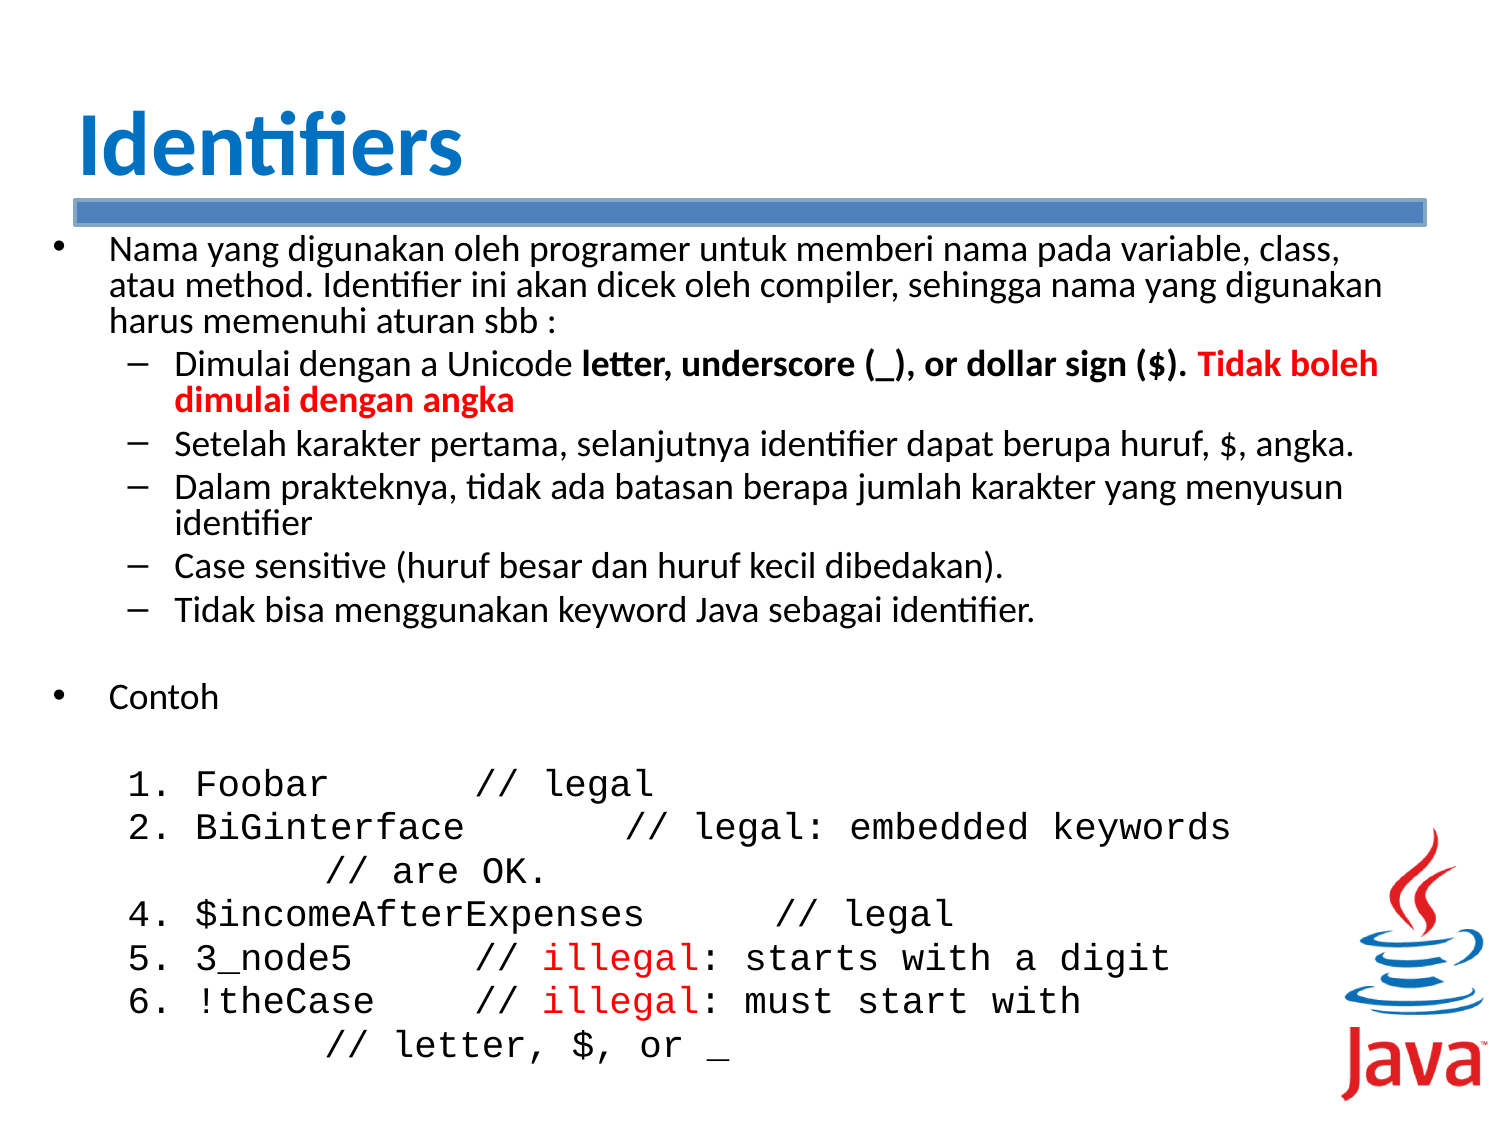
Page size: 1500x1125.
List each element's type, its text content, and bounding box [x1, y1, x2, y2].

text_box [73, 198, 1427, 227]
list Nama yang digunakan oleh programer untuk memberi nama pada variable, class, atau method. Identifier ini akan dicek oleh compiler, sehingga nama yang digunakan harus memenuhi aturan sbb : Dimulai dengan a Unicode letter, underscore (_), or dollar sign ($). Tidak boleh dimulai dengan angka Setelah karakter pertama, selanjutnya identifier dapat berupa huruf, $, angka. Dalam prakteknya, tidak ada batasan berapa jumlah karakter yang menyusun identifier Case sensitive (huruf besar dan huruf kecil dibedakan). Tidak bisa menggunakan keyword Java sebagai identifier. Contoh 1. Foobar // legal 2. BiGinterface // legal: embedded keywords // are OK. 4. $incomeAfterExpenses // legal 5. 3_node5 // illegal: starts with a digit 6. !theCase // illegal: must start with // letter, $, or _ [37, 224, 1425, 1100]
picture [1324, 802, 1500, 1125]
title Identifiers [60, 43, 1465, 235]
